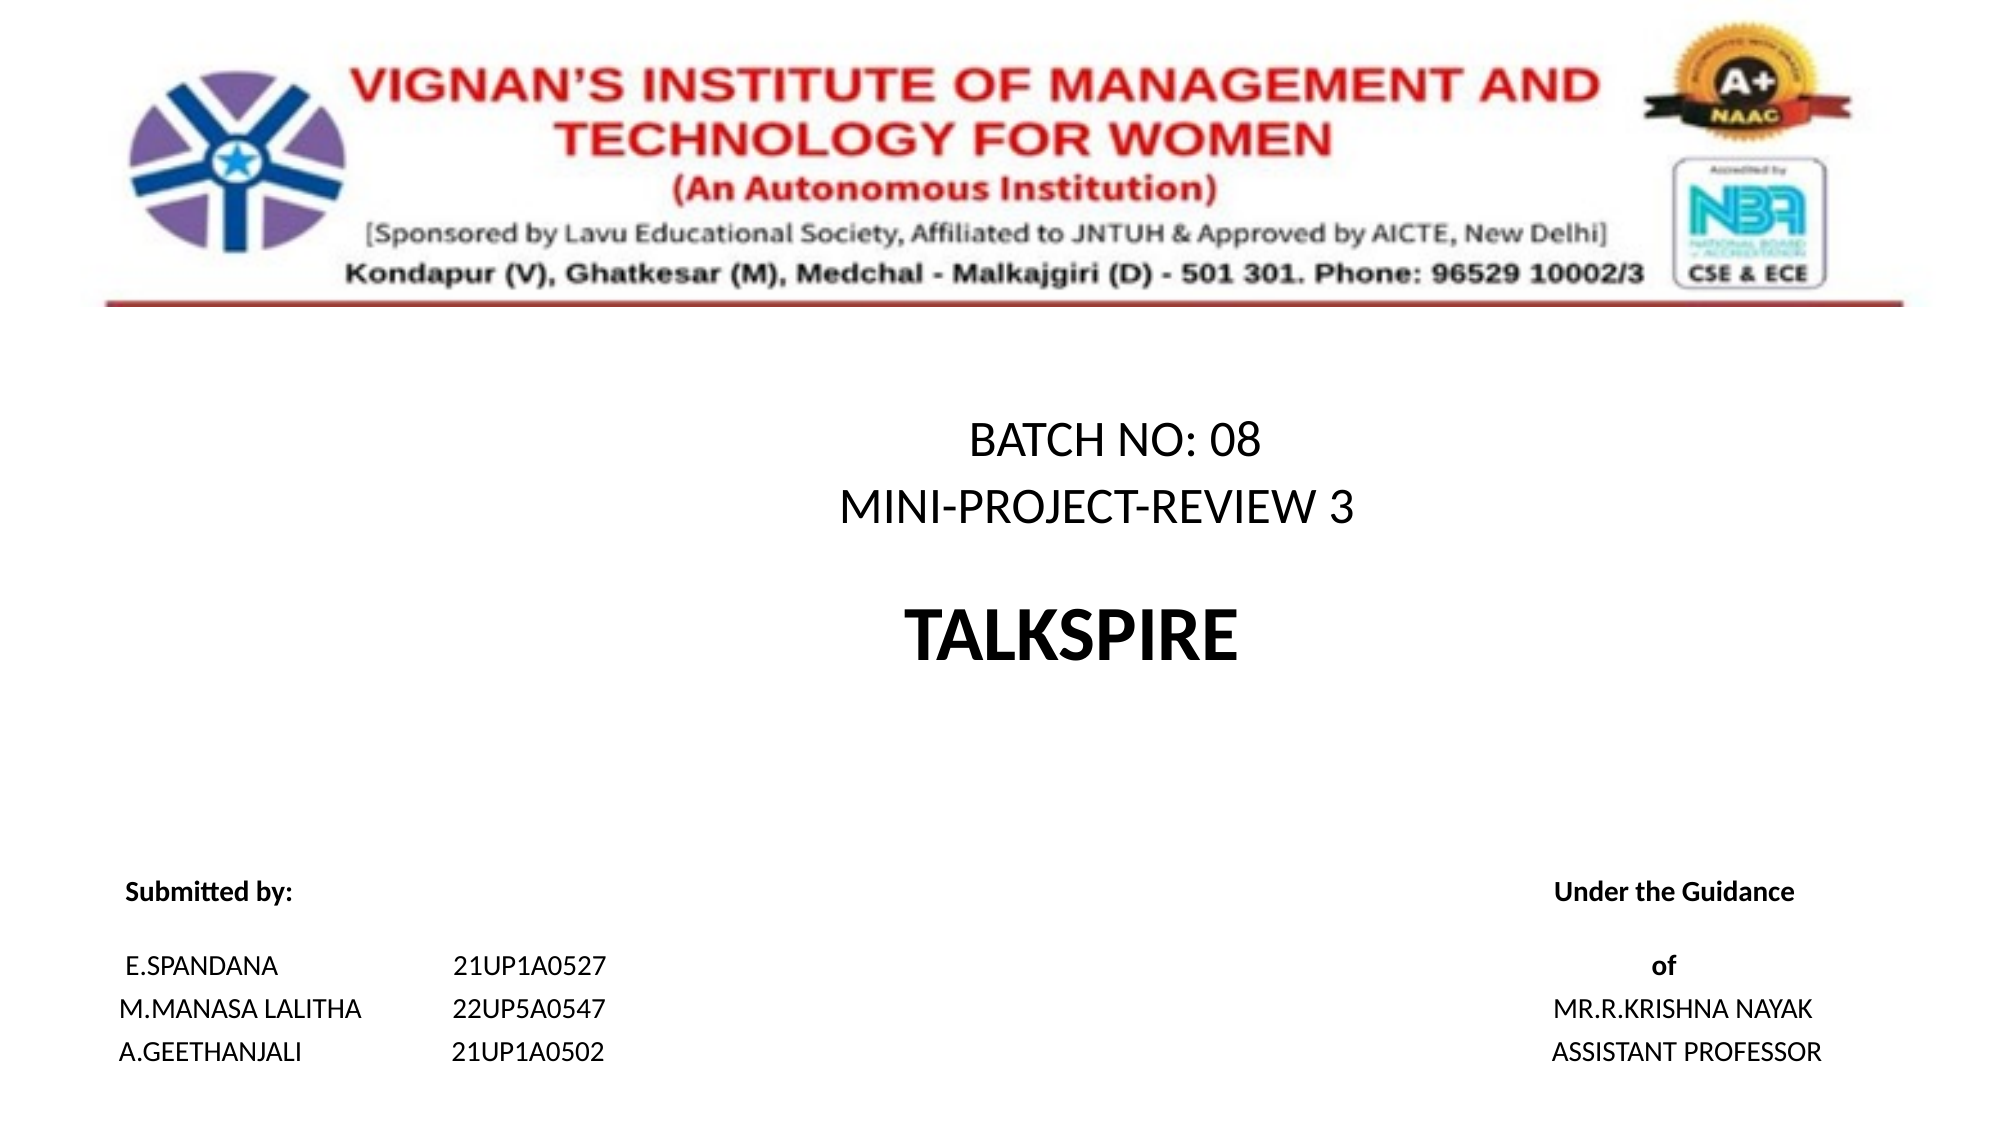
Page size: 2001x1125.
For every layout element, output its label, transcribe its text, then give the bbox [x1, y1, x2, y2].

picture [0, 0, 1979, 307]
list BATCH NO: 08 MINI-PROJECT-REVIEW 3 TALKSPIRE Submitted by: Under the Guidance E.SPANDANA 21UP1A0527 of M.MANASA LALITHA 22UP5A0547 MR.R.KRISHNA NAYAK A.GEETHANJALI 21UP1A0502 ASSISTANT PROFESSOR [84, 358, 1884, 1125]
